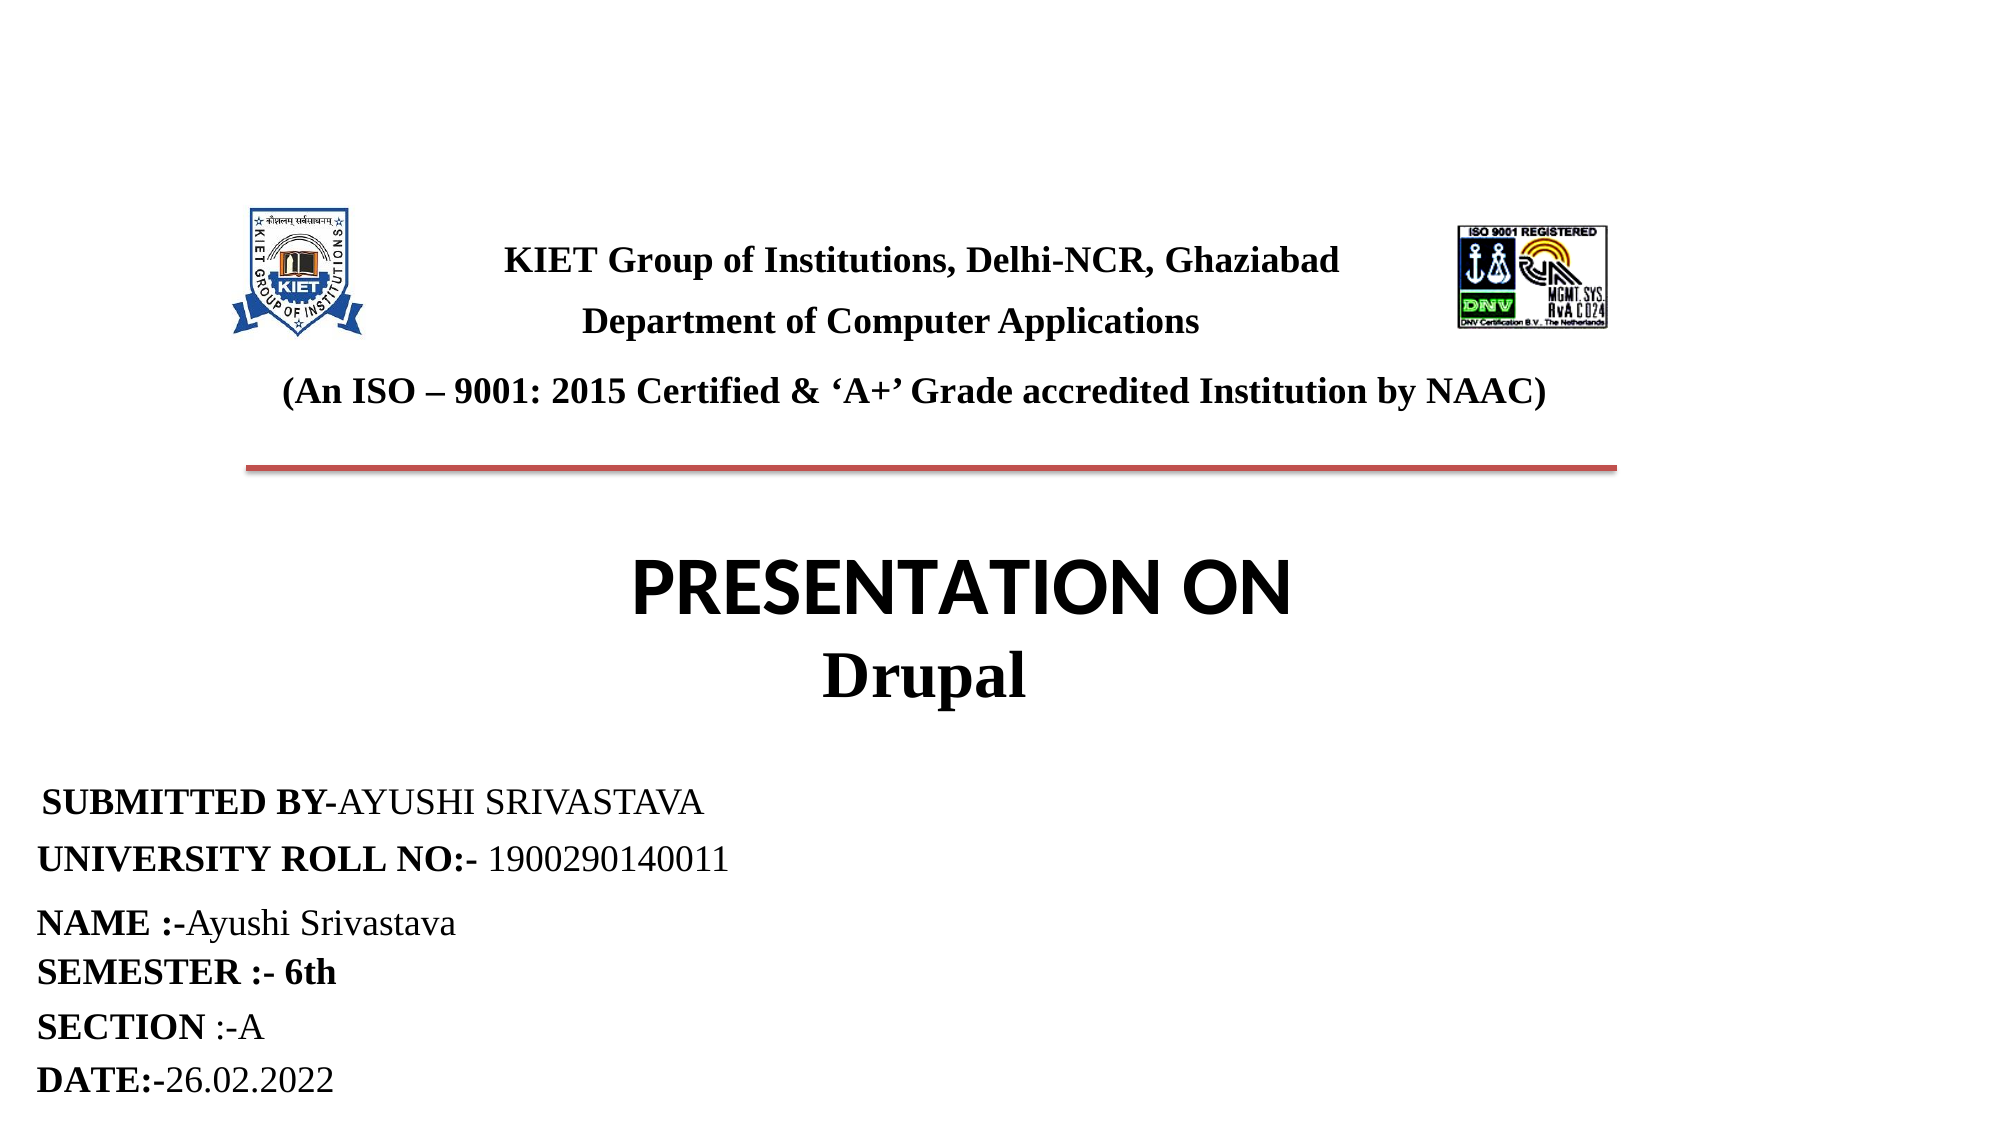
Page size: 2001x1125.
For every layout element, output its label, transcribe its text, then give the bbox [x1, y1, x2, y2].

text_box Department of ComputerApplications [567, 288, 1500, 349]
text_box DATE:-26.02.2022 [17, 1050, 1513, 1109]
text_box KIET Group of Institutions, Delhi-NCR, Ghaziabad [489, 227, 1454, 288]
text_box NAME :-Ayushi Srivastava [17, 893, 1471, 952]
text_box SECTION :-A [22, 994, 727, 1050]
text_box PRESENTATION ON Drupal [92, 523, 1758, 719]
text_box (An ISO – 9001: 2015 Certified & ‘A+’Grade accredited Institution by NAAC) [267, 355, 1598, 460]
picture [220, 192, 374, 357]
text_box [239, 461, 1626, 481]
picture [1454, 221, 1608, 329]
text_box UNIVERSITY ROLL NO:- 1900290140011 [22, 827, 829, 887]
text_box SEMESTER :- 6th [22, 939, 844, 999]
text_box SUBMITTED BY-AYUSHI SRIVASTAVA [22, 766, 754, 827]
